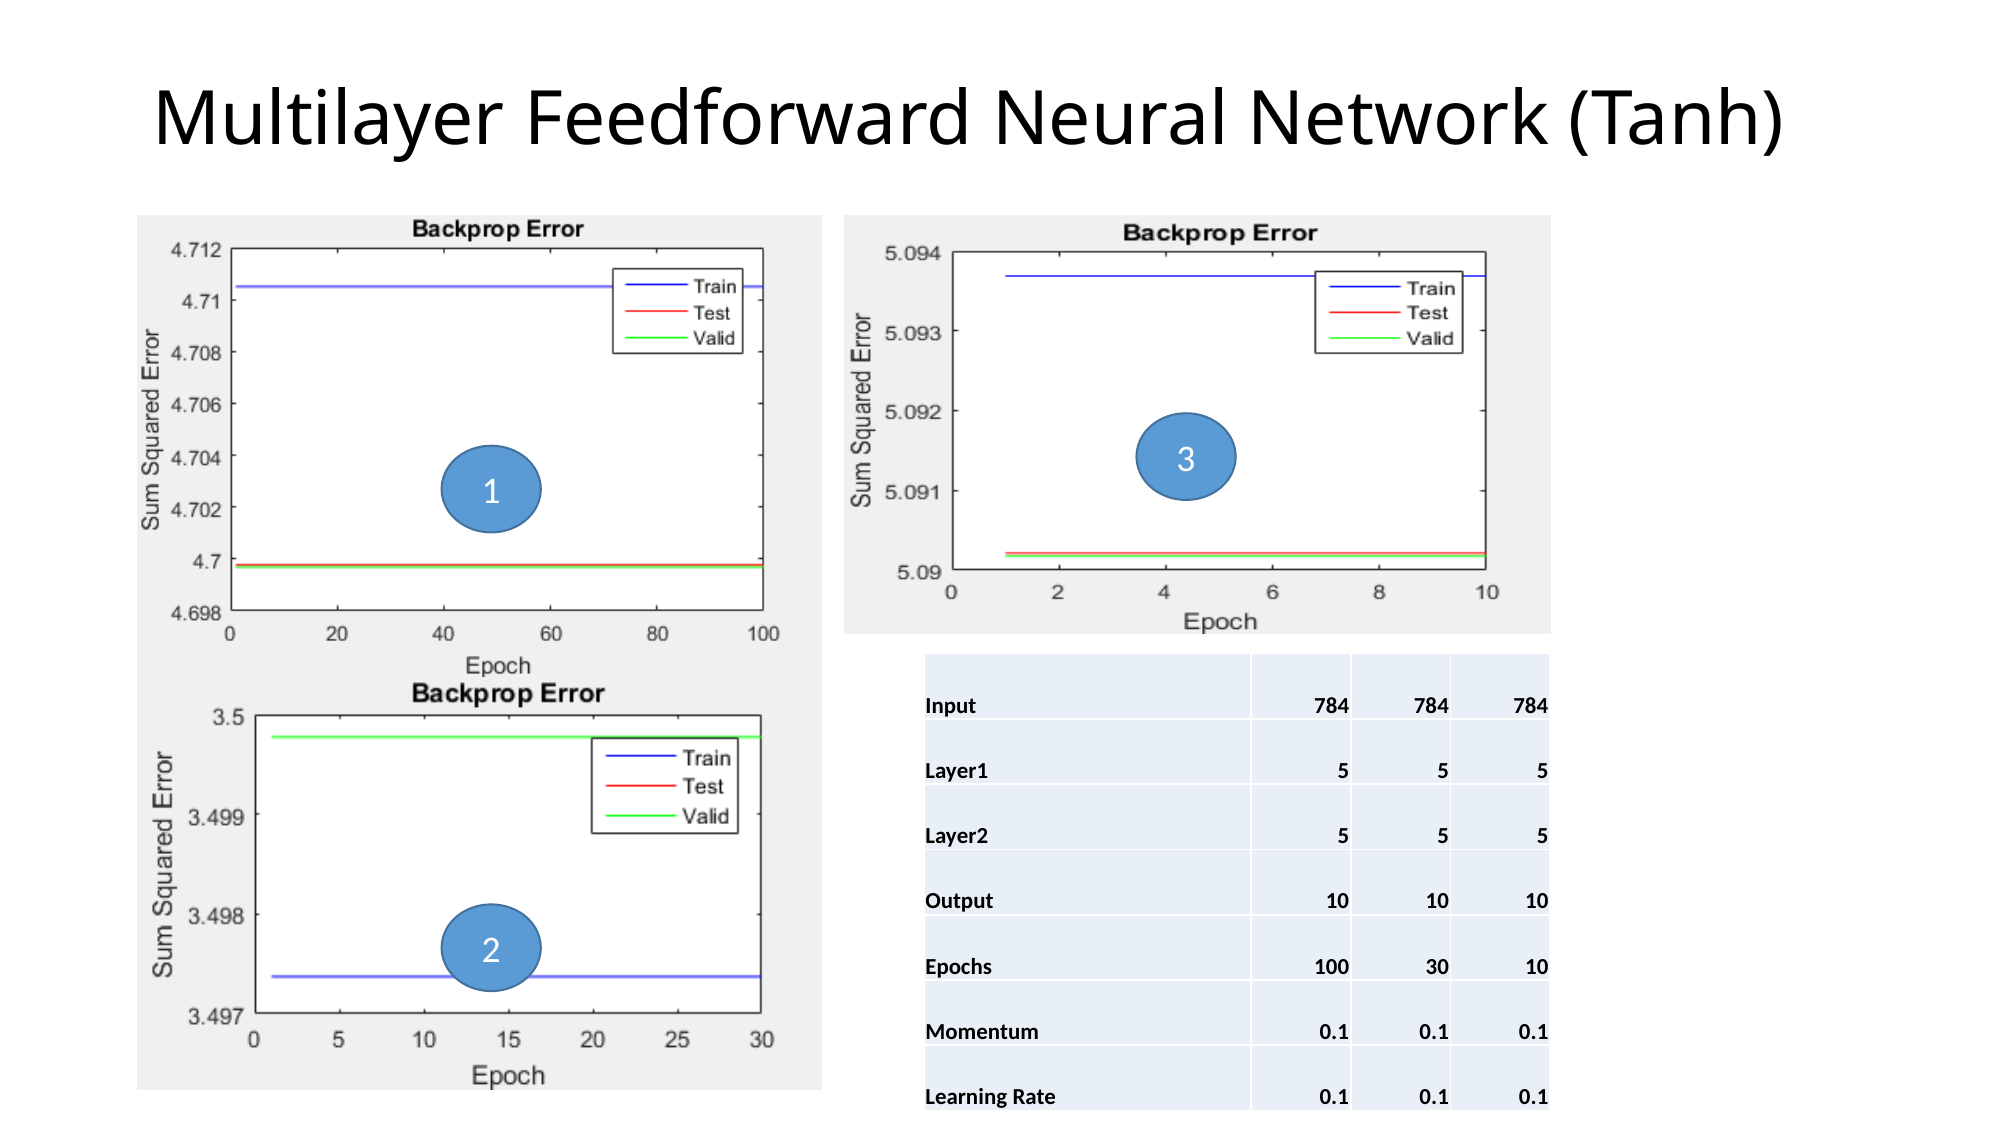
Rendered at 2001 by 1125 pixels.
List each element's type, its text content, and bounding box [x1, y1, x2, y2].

table_cell Layer1 [925, 720, 1250, 783]
table_cell 5 [1352, 785, 1450, 849]
table_cell Layer2 [925, 785, 1250, 849]
table_cell 0.1 [1352, 1046, 1450, 1110]
table_cell 5 [1252, 720, 1350, 783]
table_cell 10 [1252, 850, 1350, 914]
picture [137, 215, 822, 1090]
table_cell Epochs [925, 916, 1250, 979]
table_cell 0.1 [1252, 1046, 1350, 1110]
table_cell Output [925, 850, 1250, 914]
table_header Input [925, 654, 1250, 718]
table_cell 10 [1451, 916, 1549, 979]
picture [844, 215, 1551, 634]
table_header 784 [1352, 654, 1450, 718]
table_cell 5 [1451, 785, 1549, 849]
table_cell Learning Rate [925, 1046, 1250, 1110]
table_cell 5 [1252, 785, 1350, 849]
table_header 784 [1451, 654, 1549, 718]
table_header 784 [1252, 654, 1350, 718]
table_cell 0.1 [1451, 981, 1549, 1044]
table_cell 10 [1451, 850, 1549, 914]
table_cell 0.1 [1352, 981, 1450, 1044]
table_cell 0.1 [1451, 1046, 1549, 1110]
table_cell 30 [1352, 916, 1450, 979]
title Multilayer Feedforward Neural Network (Tanh) [137, 59, 1863, 182]
table_cell 0.1 [1252, 981, 1350, 1044]
table_cell Momentum [925, 981, 1250, 1044]
table_cell 5 [1352, 720, 1450, 783]
table_cell 100 [1252, 916, 1350, 979]
table_cell 5 [1451, 720, 1549, 783]
table_cell 10 [1352, 850, 1450, 914]
